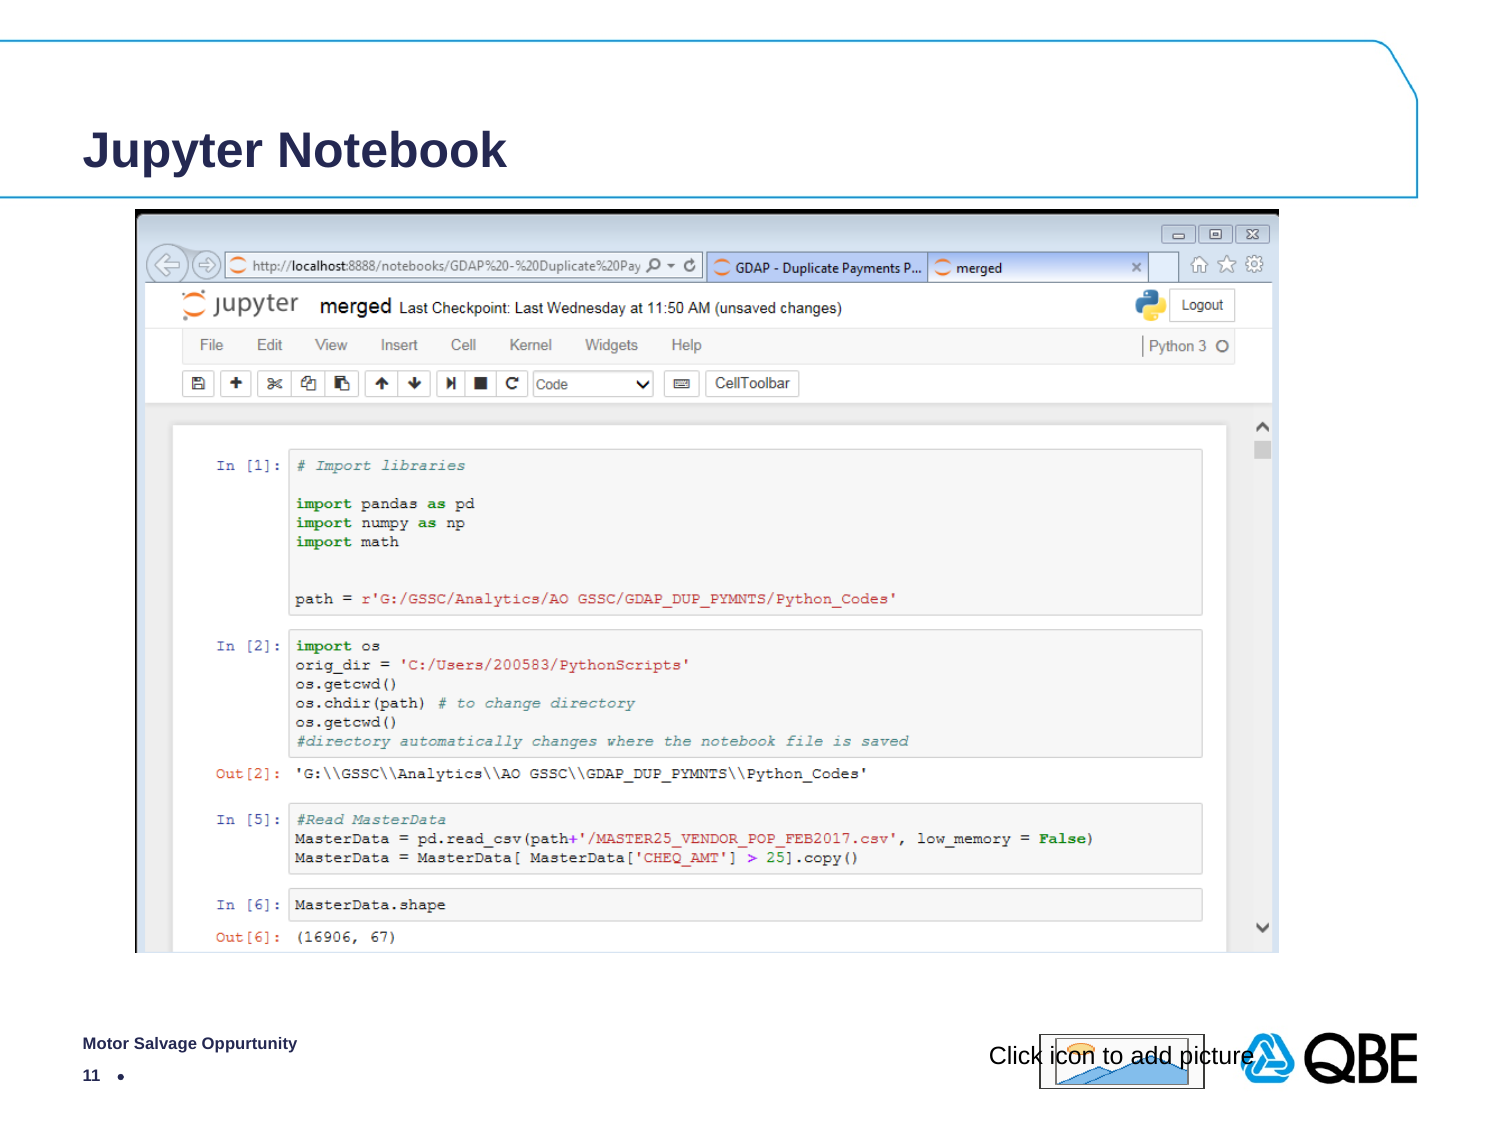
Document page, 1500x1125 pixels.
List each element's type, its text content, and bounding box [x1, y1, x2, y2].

footer Motor Salvage Oppurtunity [82, 1017, 1021, 1053]
picture [0, 0, 1500, 1125]
title Jupyter Notebook [82, 0, 1406, 178]
